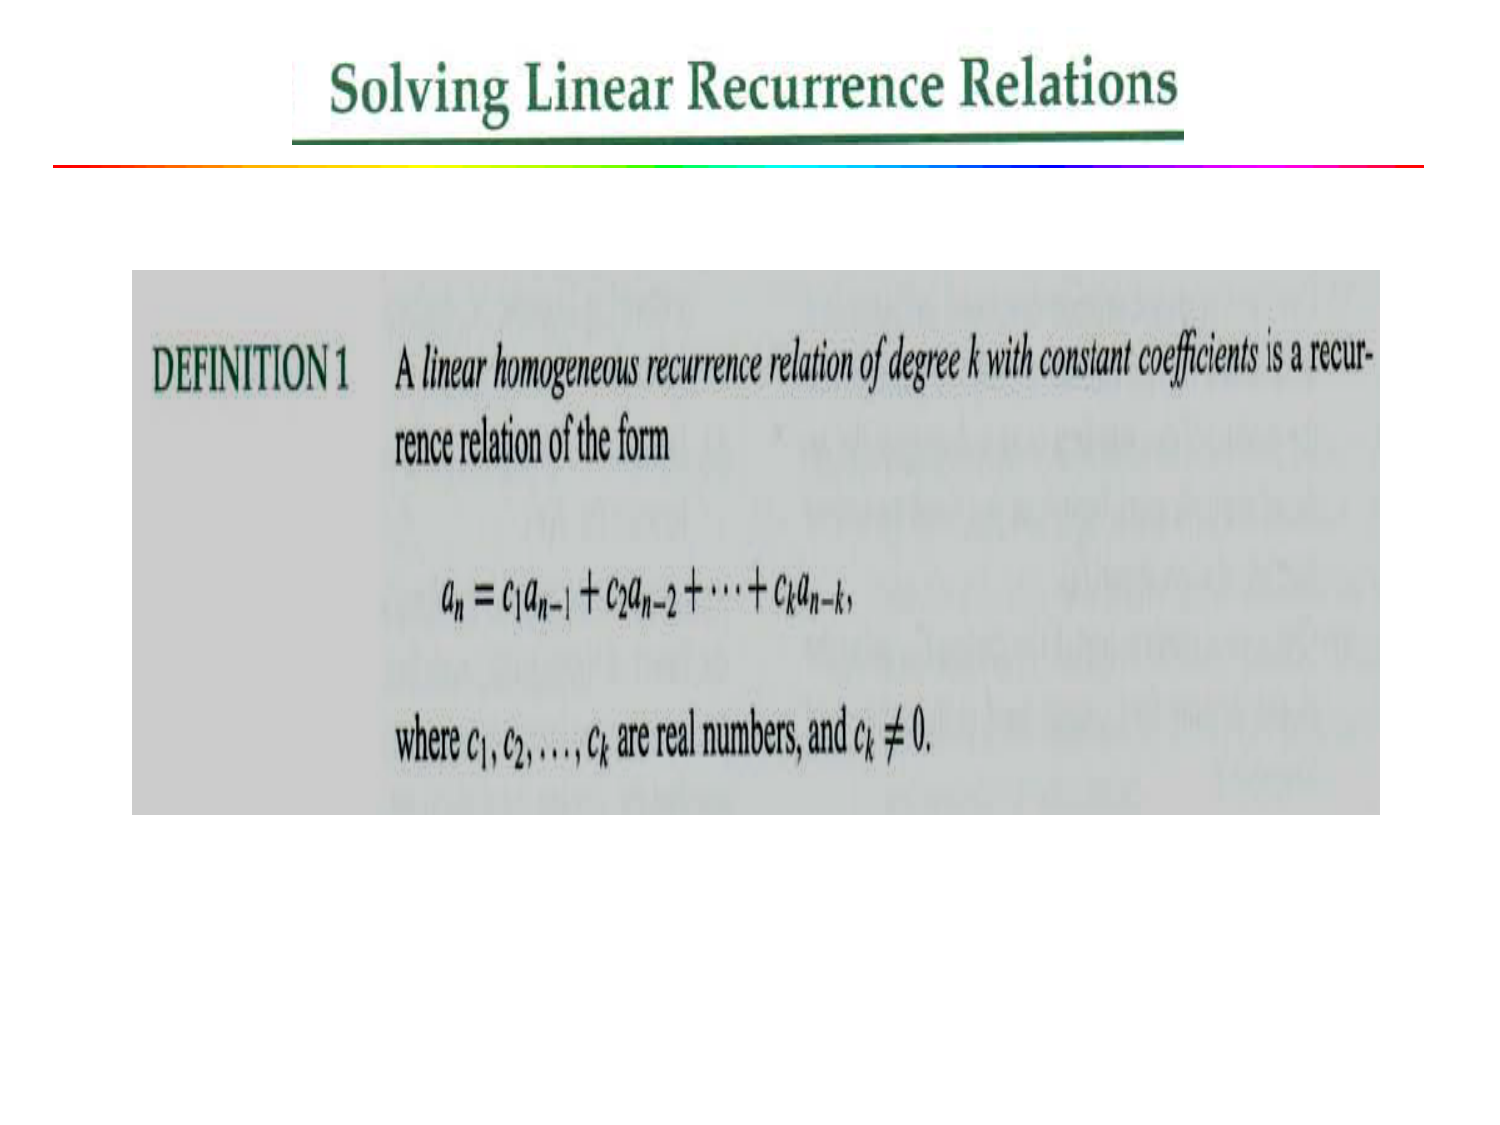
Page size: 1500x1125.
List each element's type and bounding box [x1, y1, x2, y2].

picture [132, 270, 1380, 815]
picture [292, 27, 1184, 145]
